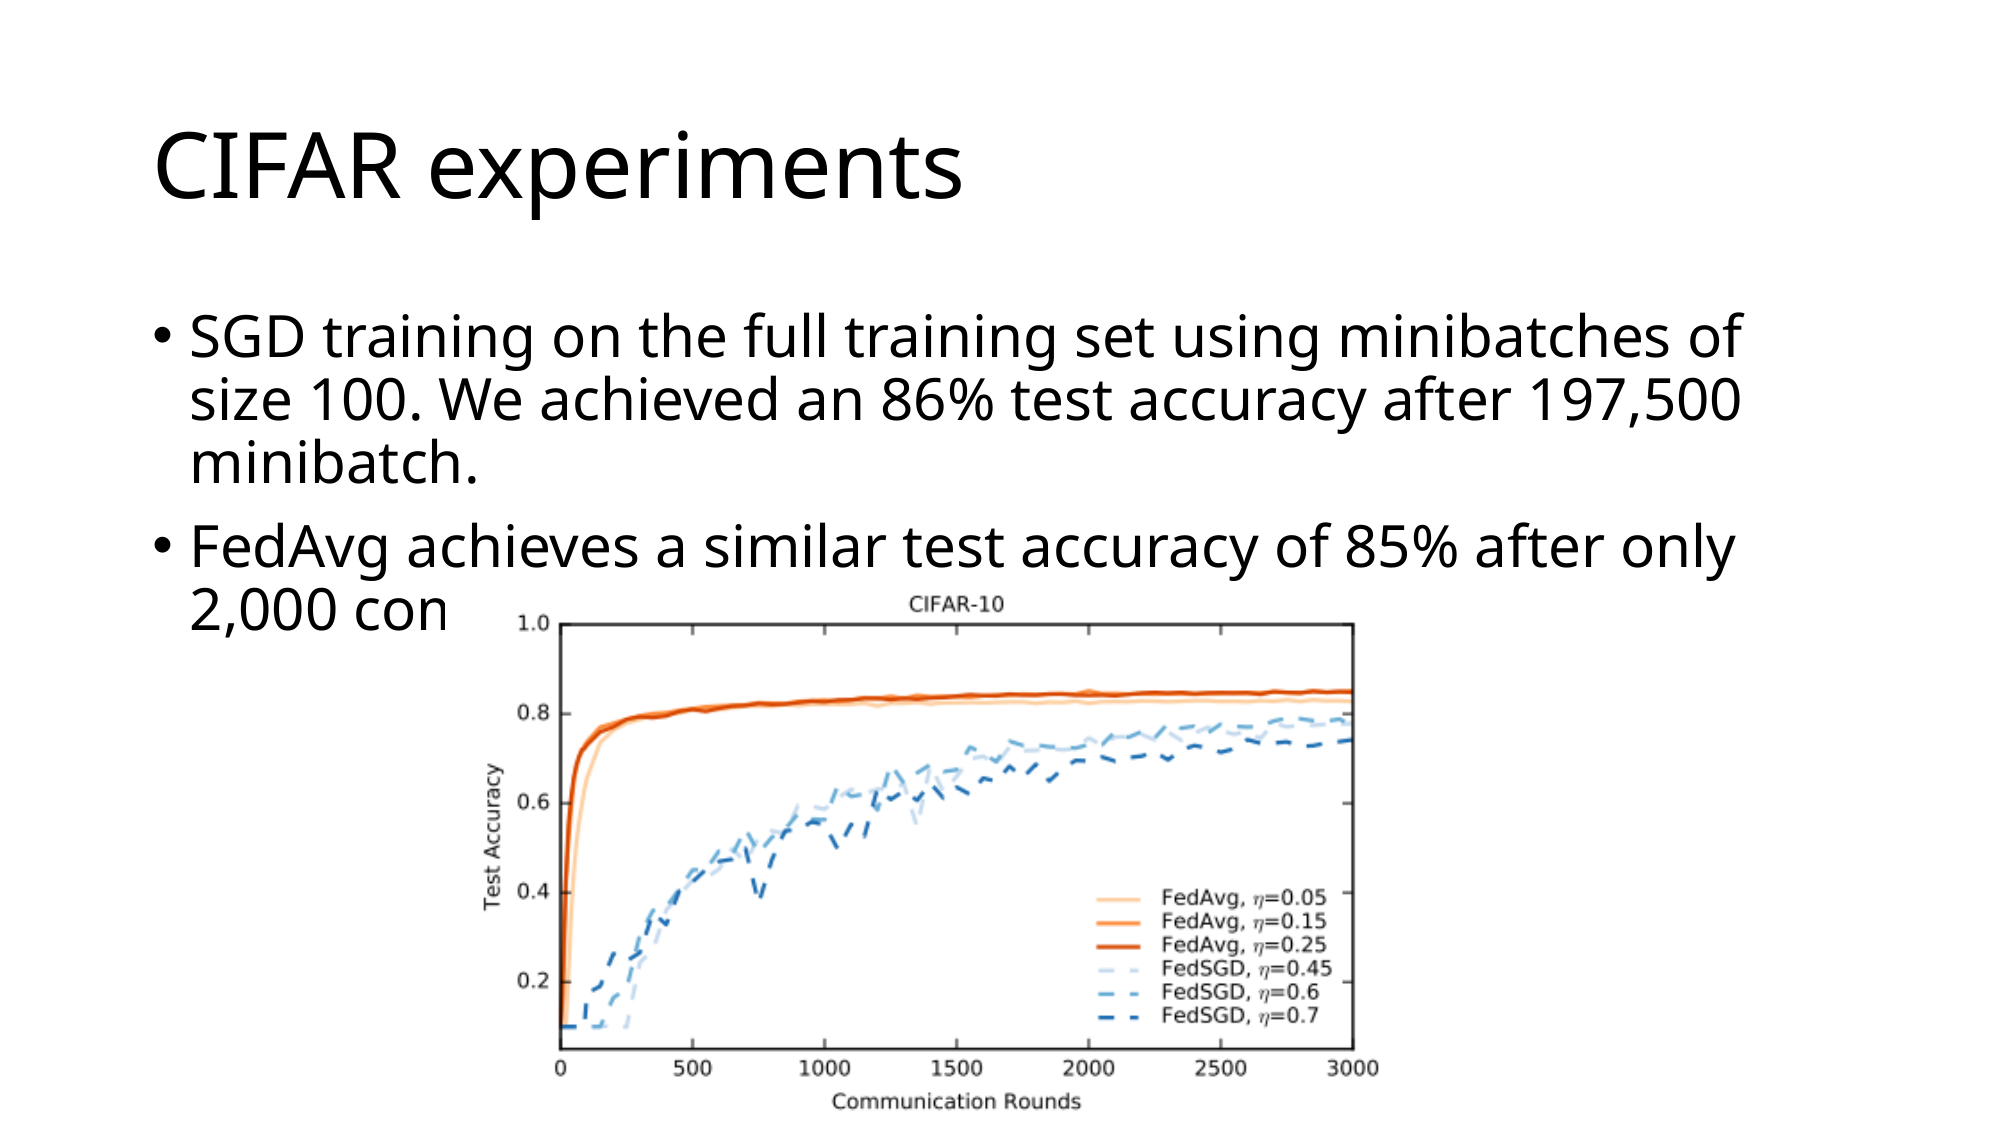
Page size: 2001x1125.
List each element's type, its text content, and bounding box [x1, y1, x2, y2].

picture [445, 582, 1457, 1125]
title CIFAR experiments [137, 59, 1863, 278]
list SGD training on the full training set using minibatches of size 100. We achieved an 86% test accuracy after 197,500 minibatch. FedAvg achieves a similar test accuracy of 85% after only 2,000 communication rounds. [137, 299, 1863, 1014]
